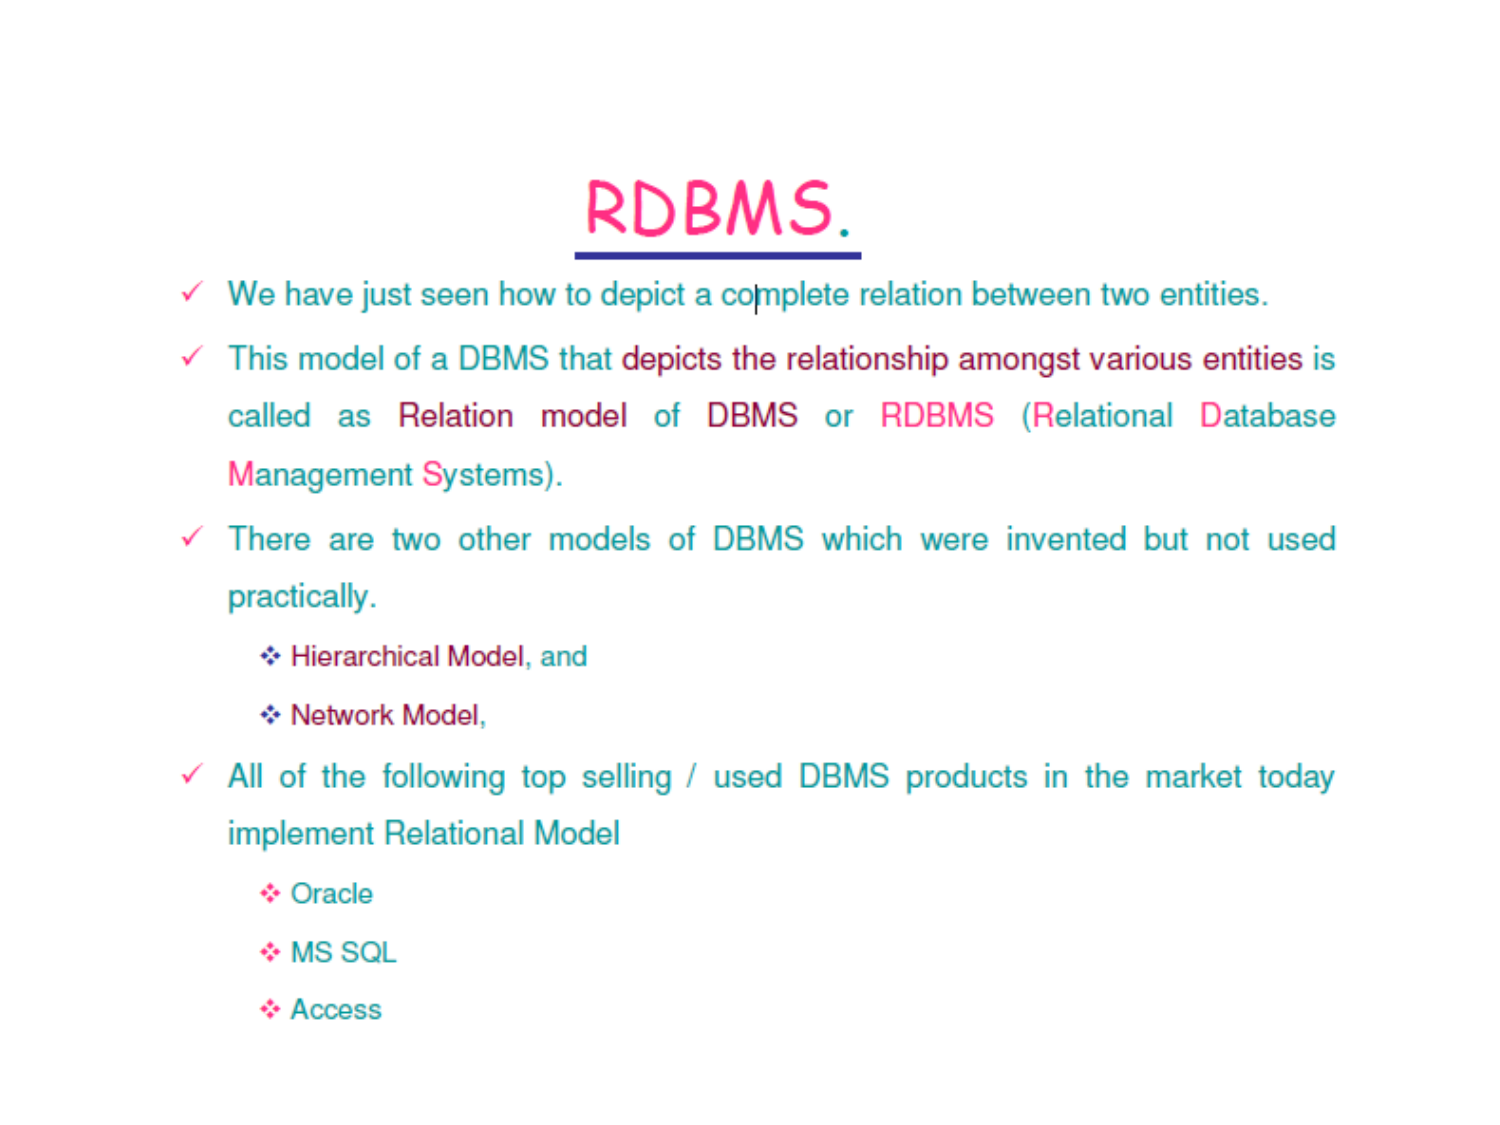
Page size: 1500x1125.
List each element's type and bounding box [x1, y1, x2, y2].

picture [110, 112, 1443, 1051]
